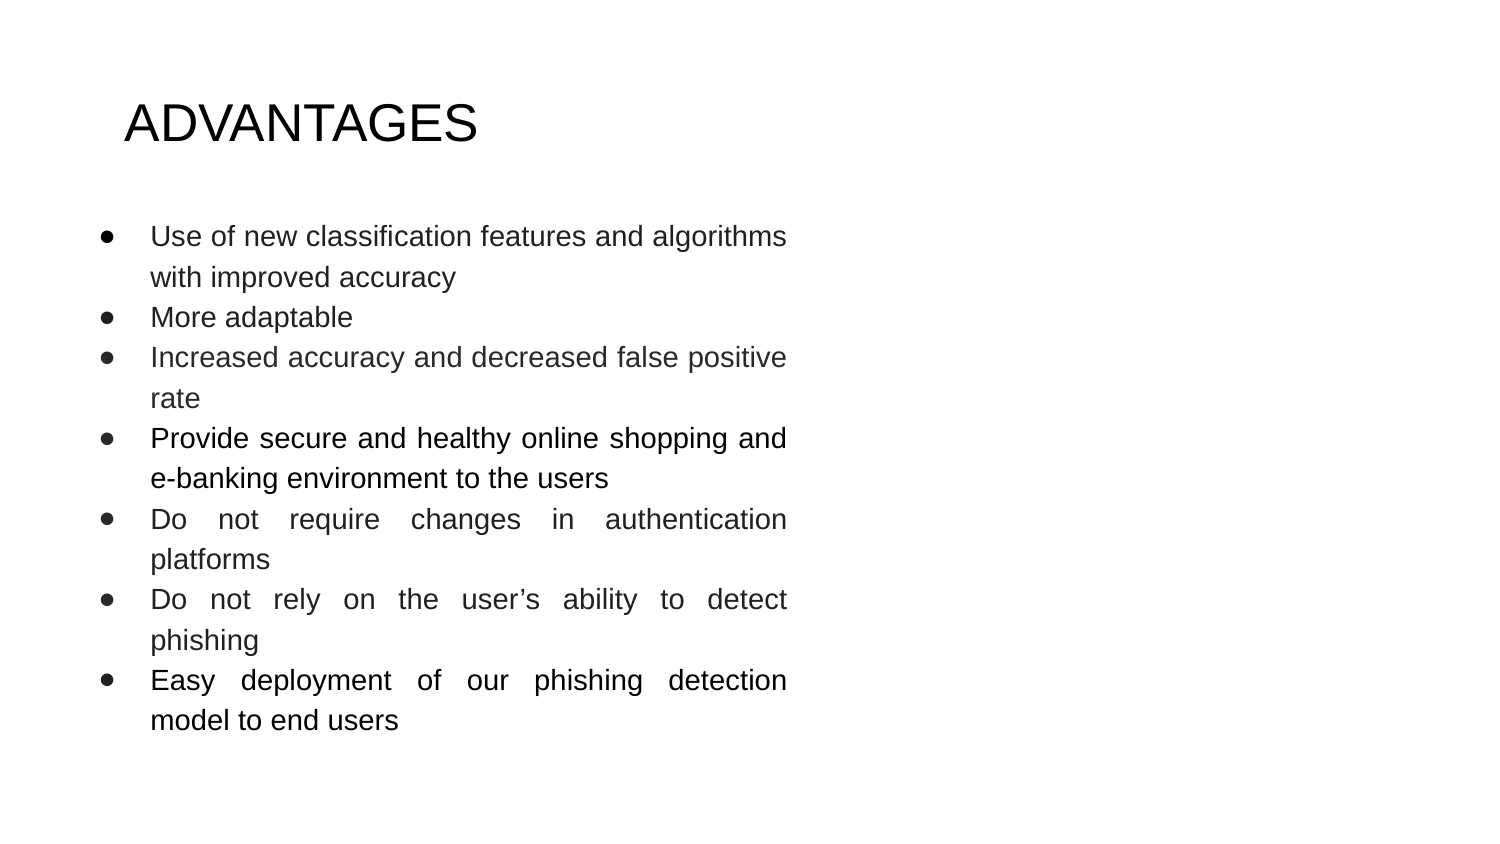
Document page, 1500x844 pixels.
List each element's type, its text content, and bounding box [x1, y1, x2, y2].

title ADVANTAGES [109, 72, 1449, 167]
list Use of new classiﬁcation features and algorithms with improved accuracy More adaptable Increased accuracy and decreased false positive rate Provide secure and healthy online shopping and e-banking environment to the users Do not require changes in authentication platforms Do not rely on the user’s ability to detect phishing Easy deployment of our phishing detection model to end users [60, 197, 804, 758]
